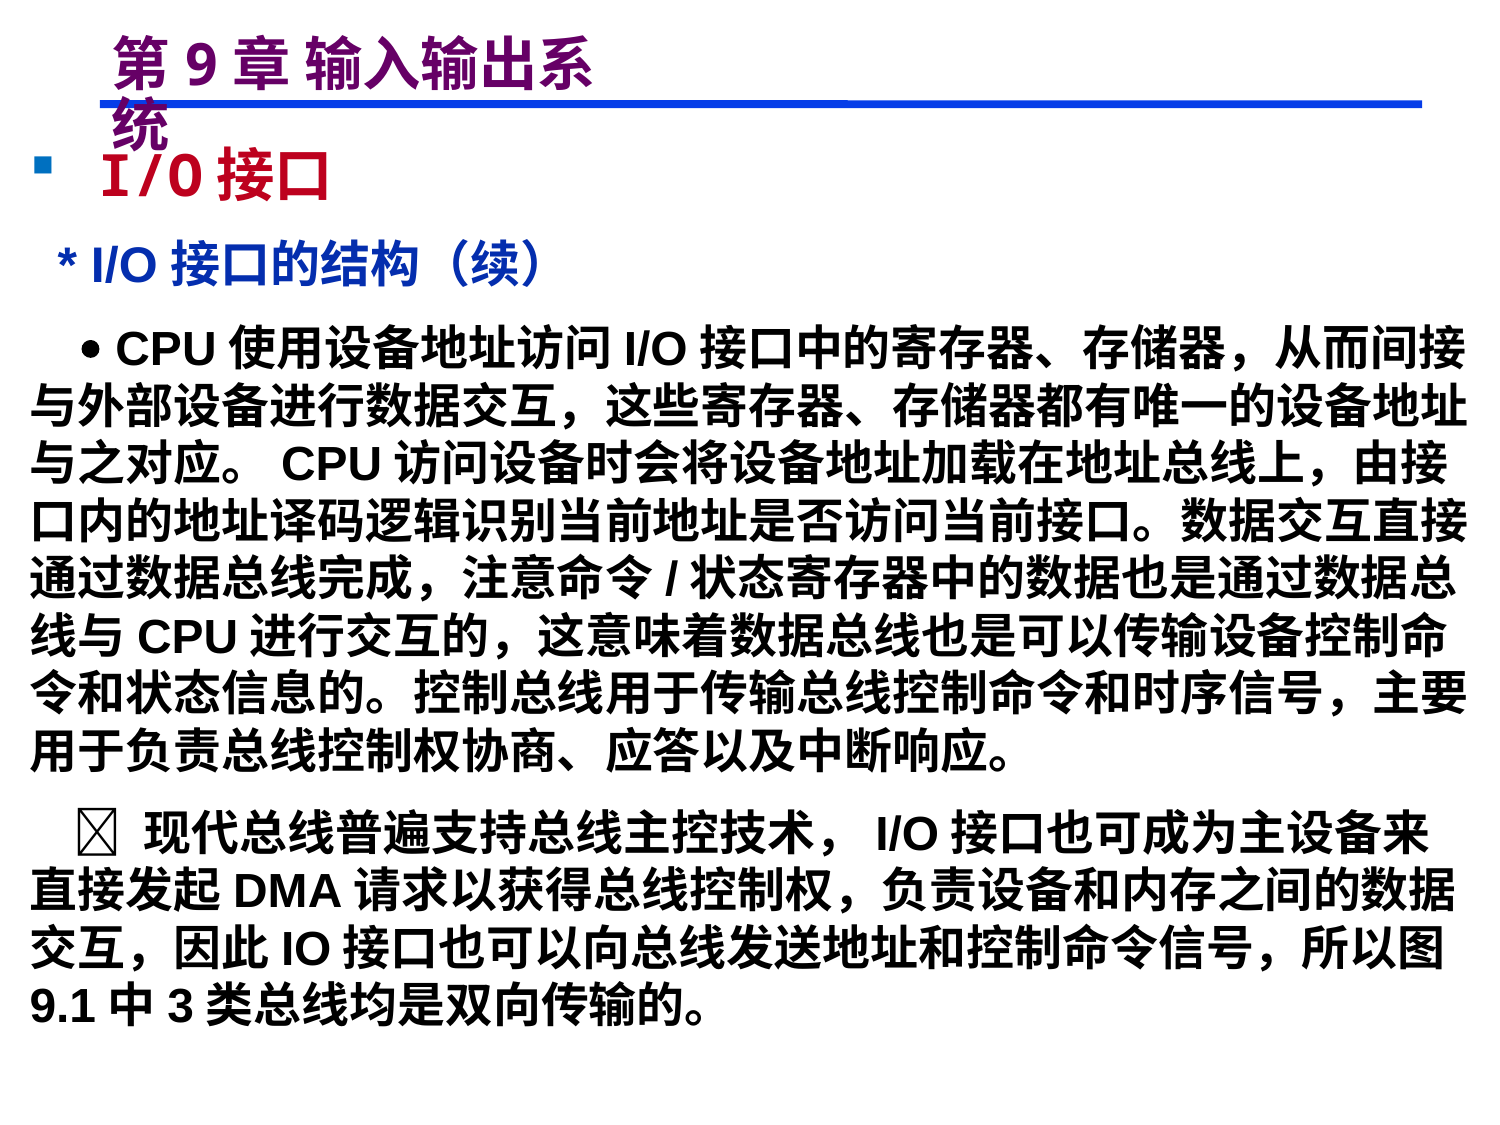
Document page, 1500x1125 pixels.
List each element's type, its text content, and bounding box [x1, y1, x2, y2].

subtitle I/O接口 * I/O接口的结构（续）  CPU使用设备地址访问I/O接口中的寄存器、存储器，从而间接与外部设备进行数据交互，这些寄存器、存储器都有唯一的设备地址与之对应。CPU访问设备时会将设备地址加载在地址总线上，由接口内的地址译码逻辑识别当前地址是否访问当前接口。数据交互直接通过数据总线完成，注意命令/状态寄存器中的数据也是通过数据总线与CPU进行交互的，这意味着数据总线也是可以传输设备控制命令和状态信息的。控制总线用于传输总线控制命令和时序信号，主要用于负责总线控制权协商、应答以及中断响应。  现代总线普遍支持总线主控技术，I/O接口也可成为主设备来直接发起DMA请求以获得总线控制权，负责设备和内存之间的数据交互，因此IO接口也可以向总线发送地址和控制命令信号，所以图9.1中3类总线均是双向传输的。 [14, 129, 1488, 1078]
title 第9章 输入输出系统 [100, 32, 651, 230]
